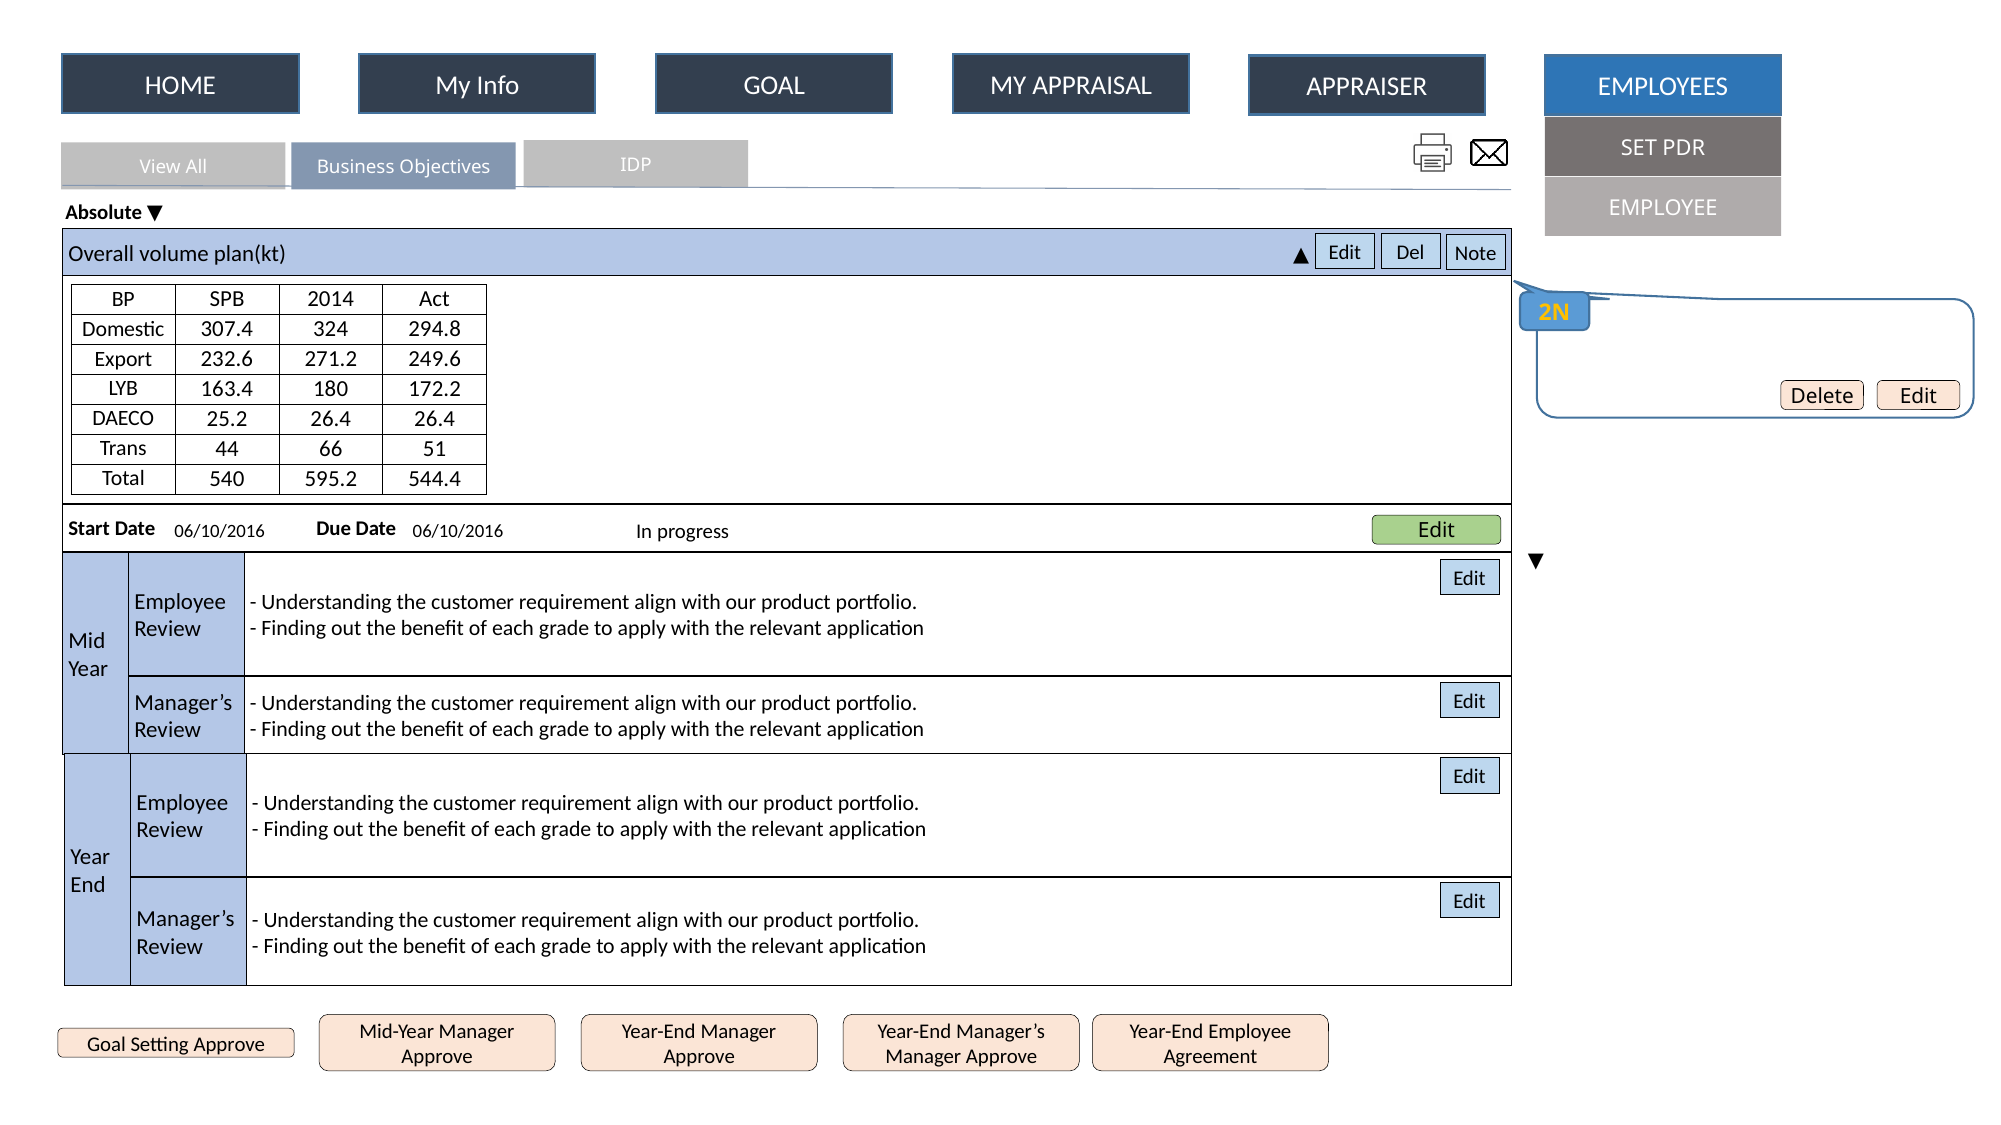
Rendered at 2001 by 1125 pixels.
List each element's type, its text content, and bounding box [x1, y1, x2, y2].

text_box SET PDR [1544, 116, 1782, 177]
table_header BP [72, 285, 175, 314]
table_header 2014 [280, 285, 382, 314]
text_box - Understanding the customer requirement align with our product portfolio. - Finding out the benefit of each grade to apply with the relevant application [246, 753, 1512, 877]
table_cell Domestic [72, 315, 175, 344]
table_cell 307.4 [176, 315, 279, 344]
table_cell 66 [280, 435, 382, 464]
text_box Manager’s Review [130, 877, 246, 986]
text_box ▲ [1278, 232, 1315, 273]
table_cell 544.4 [383, 465, 486, 494]
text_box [1519, 292, 1974, 418]
text_box [62, 276, 1511, 503]
table_cell Export [72, 345, 175, 374]
text_box Edit [1440, 682, 1499, 718]
text_box Year-End Employee Agreement [1092, 1014, 1329, 1071]
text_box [1413, 133, 1508, 172]
table_cell Trans [72, 435, 175, 464]
table_cell 294.8 [383, 315, 486, 344]
text_box GOAL [655, 53, 893, 114]
text_box Mid-Year Manager Approve [319, 1014, 556, 1071]
text_box Note [1445, 234, 1505, 270]
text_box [62, 185, 1512, 190]
text_box Edit [1440, 559, 1499, 595]
table_cell 25.2 [176, 405, 279, 434]
table_cell 324 [280, 315, 382, 344]
text_box Year-End Manager Approve [581, 1014, 818, 1071]
text_box IDP [523, 139, 749, 185]
text_box Del [1380, 232, 1440, 269]
text_box 06/10/2016 [401, 517, 515, 542]
table_cell 51 [383, 435, 486, 464]
text_box Business Objectives [290, 141, 517, 185]
text_box View All [60, 141, 286, 190]
table_cell LYB [72, 375, 175, 404]
text_box - Understanding the customer requirement align with our product portfolio. - Finding out the benefit of each grade to apply with the relevant application [244, 676, 1512, 753]
text_box EMPLOYEES [1544, 54, 1782, 116]
table_header Act [383, 285, 486, 314]
text_box Manager’s Review [128, 676, 244, 753]
table_cell 26.4 [280, 405, 382, 434]
text_box Mid Year [62, 552, 129, 755]
text_box ▼ [1513, 539, 1550, 579]
text_box Edit [1440, 757, 1499, 794]
table_cell Total [72, 465, 175, 494]
table_cell 249.6 [383, 345, 486, 374]
text_box APPRAISER [1248, 54, 1486, 116]
text_box 06/10/2016 [163, 517, 276, 542]
text_box Year-End Manager’s Manager Approve [843, 1014, 1080, 1071]
text_box EMPLOYEE [1544, 177, 1782, 237]
text_box - Understanding the customer requirement align with our product portfolio. - Finding out the benefit of each grade to apply with the relevant application [244, 552, 1512, 676]
text_box - Understanding the customer requirement align with our product portfolio. - Finding out the benefit of each grade to apply with the relevant application [246, 877, 1512, 986]
text_box Absolute ▼ [62, 195, 312, 227]
text_box Start Date Due Date [62, 503, 1511, 551]
text_box Edit [1440, 882, 1499, 918]
text_box Goal Setting Approve [57, 1028, 295, 1058]
text_box In progress [610, 517, 759, 542]
table_header SPB [176, 285, 279, 314]
table_cell 163.4 [176, 375, 279, 404]
table_cell 540 [176, 465, 279, 494]
text_box My Info [358, 53, 596, 114]
text_box Employee Review [129, 552, 244, 676]
table_cell 180 [280, 375, 382, 404]
text_box Edit [1372, 515, 1501, 545]
text_box HOME [61, 53, 300, 114]
table_cell 271.2 [280, 345, 382, 374]
table_cell 232.6 [176, 345, 279, 374]
table_cell 172.2 [383, 375, 486, 404]
table_cell DAECO [72, 405, 175, 434]
text_box Year End [64, 753, 131, 986]
table_cell 44 [176, 435, 279, 464]
text_box Overall volume plan(kt) [62, 228, 1511, 276]
table_cell 595.2 [280, 465, 382, 494]
text_box Edit [1315, 232, 1375, 269]
text_box Employee Review [131, 753, 246, 877]
text_box MY APPRAISAL [952, 53, 1190, 114]
table_cell 26.4 [383, 405, 486, 434]
